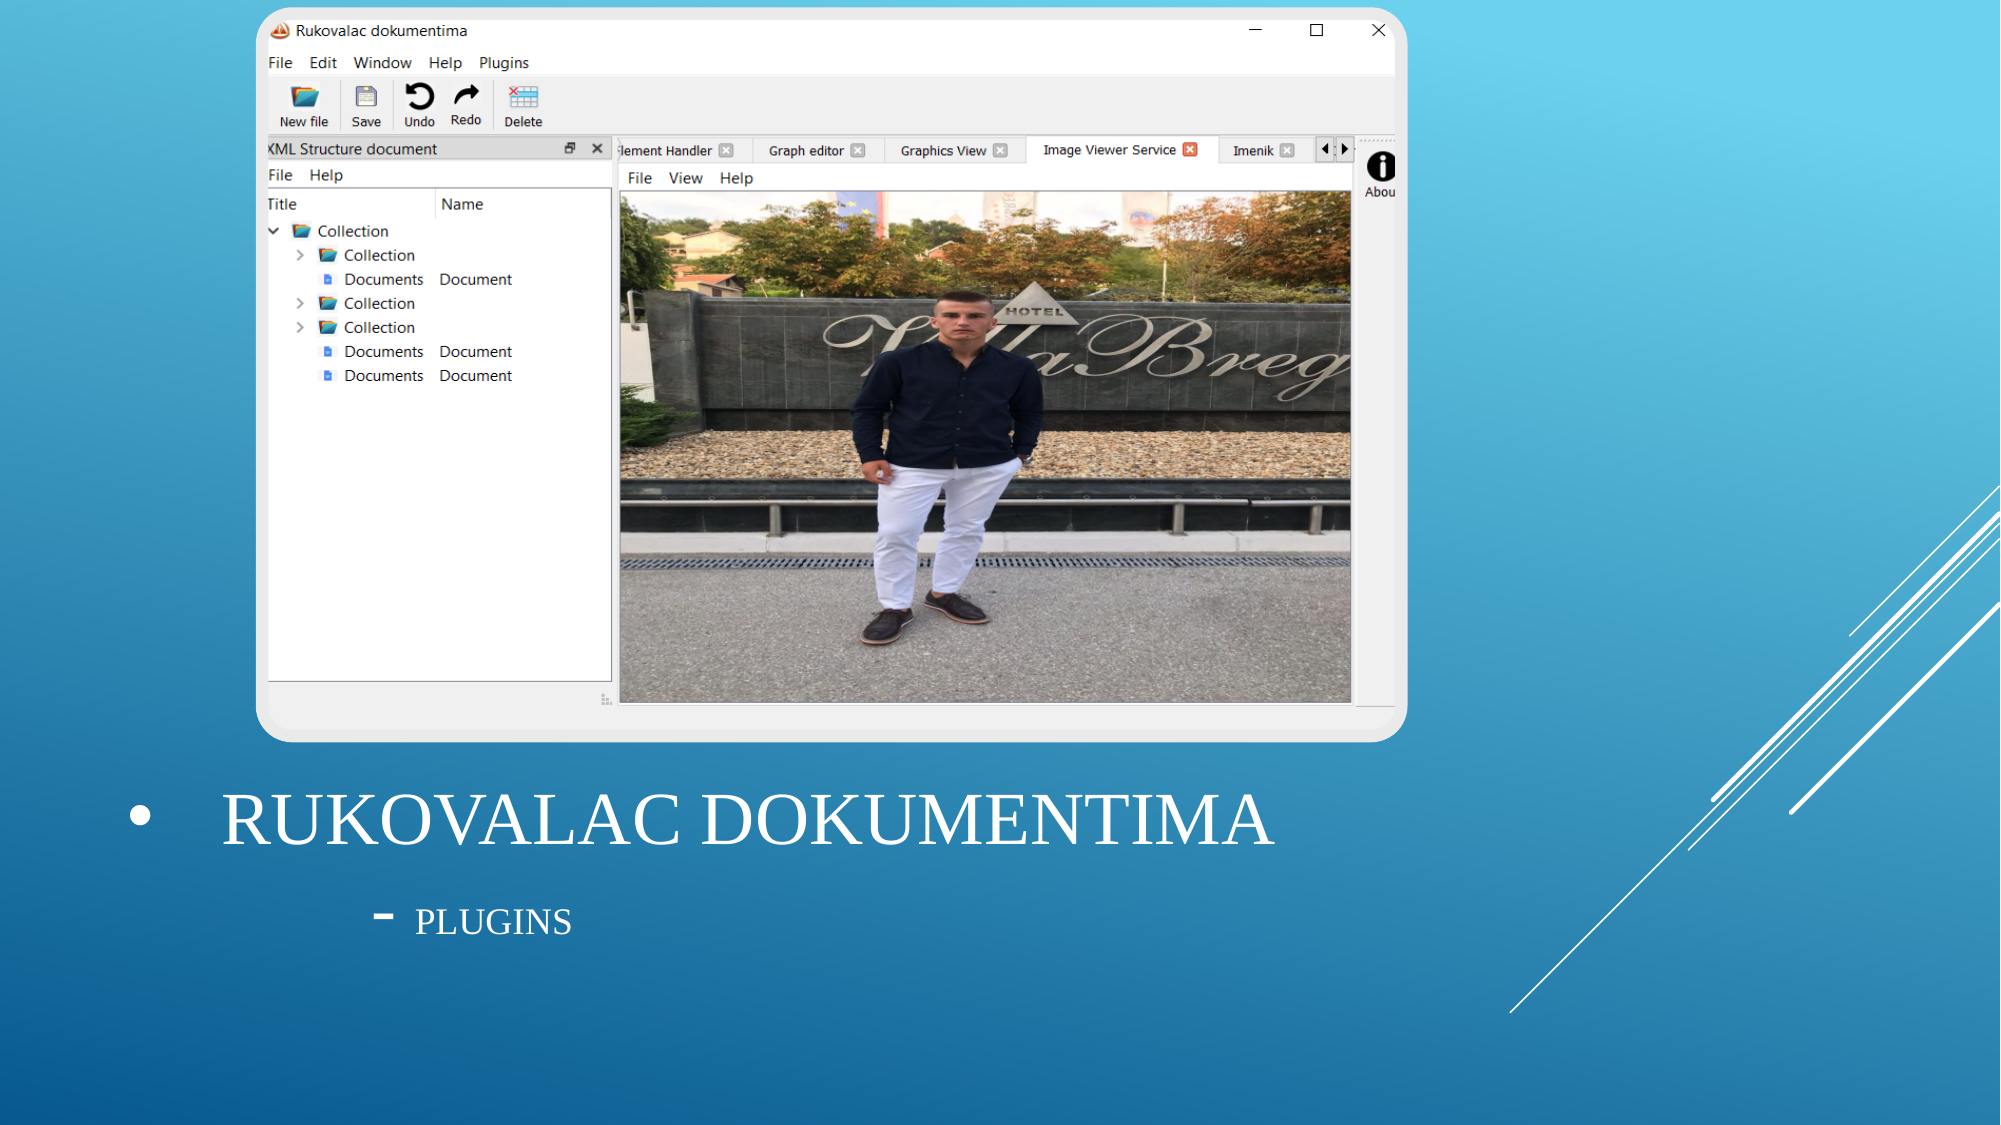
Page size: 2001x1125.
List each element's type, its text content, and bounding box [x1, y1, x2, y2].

title Rukovalac dokumentima - Plugins [112, 736, 1513, 984]
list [261, 13, 1402, 737]
